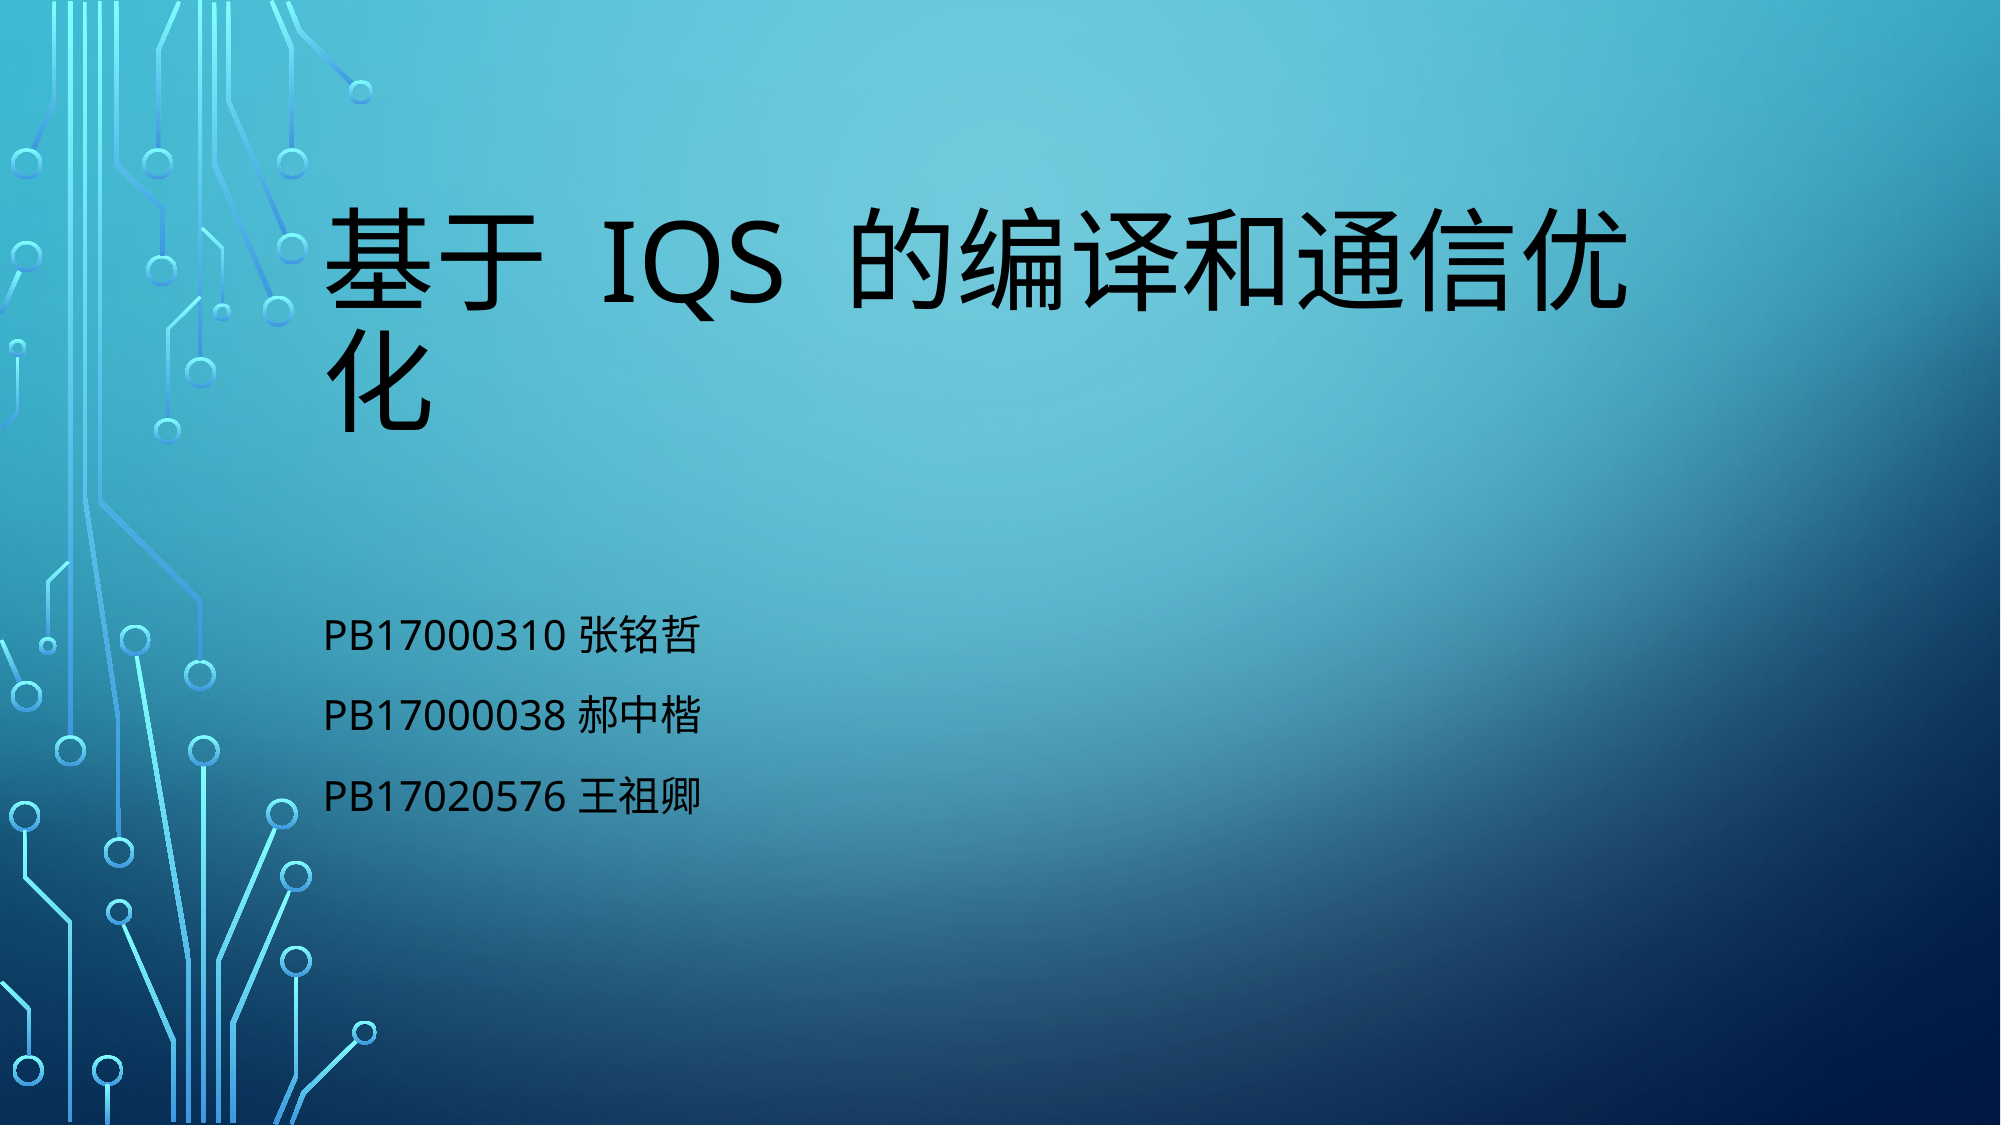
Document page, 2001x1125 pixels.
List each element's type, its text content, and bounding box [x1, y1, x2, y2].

subtitle PB17000310张铭哲 PB17000038郝中楷 PB17020576王祖卿 [307, 590, 1750, 863]
title 基于 IQS 的编译和通信优化 [307, 184, 1750, 576]
